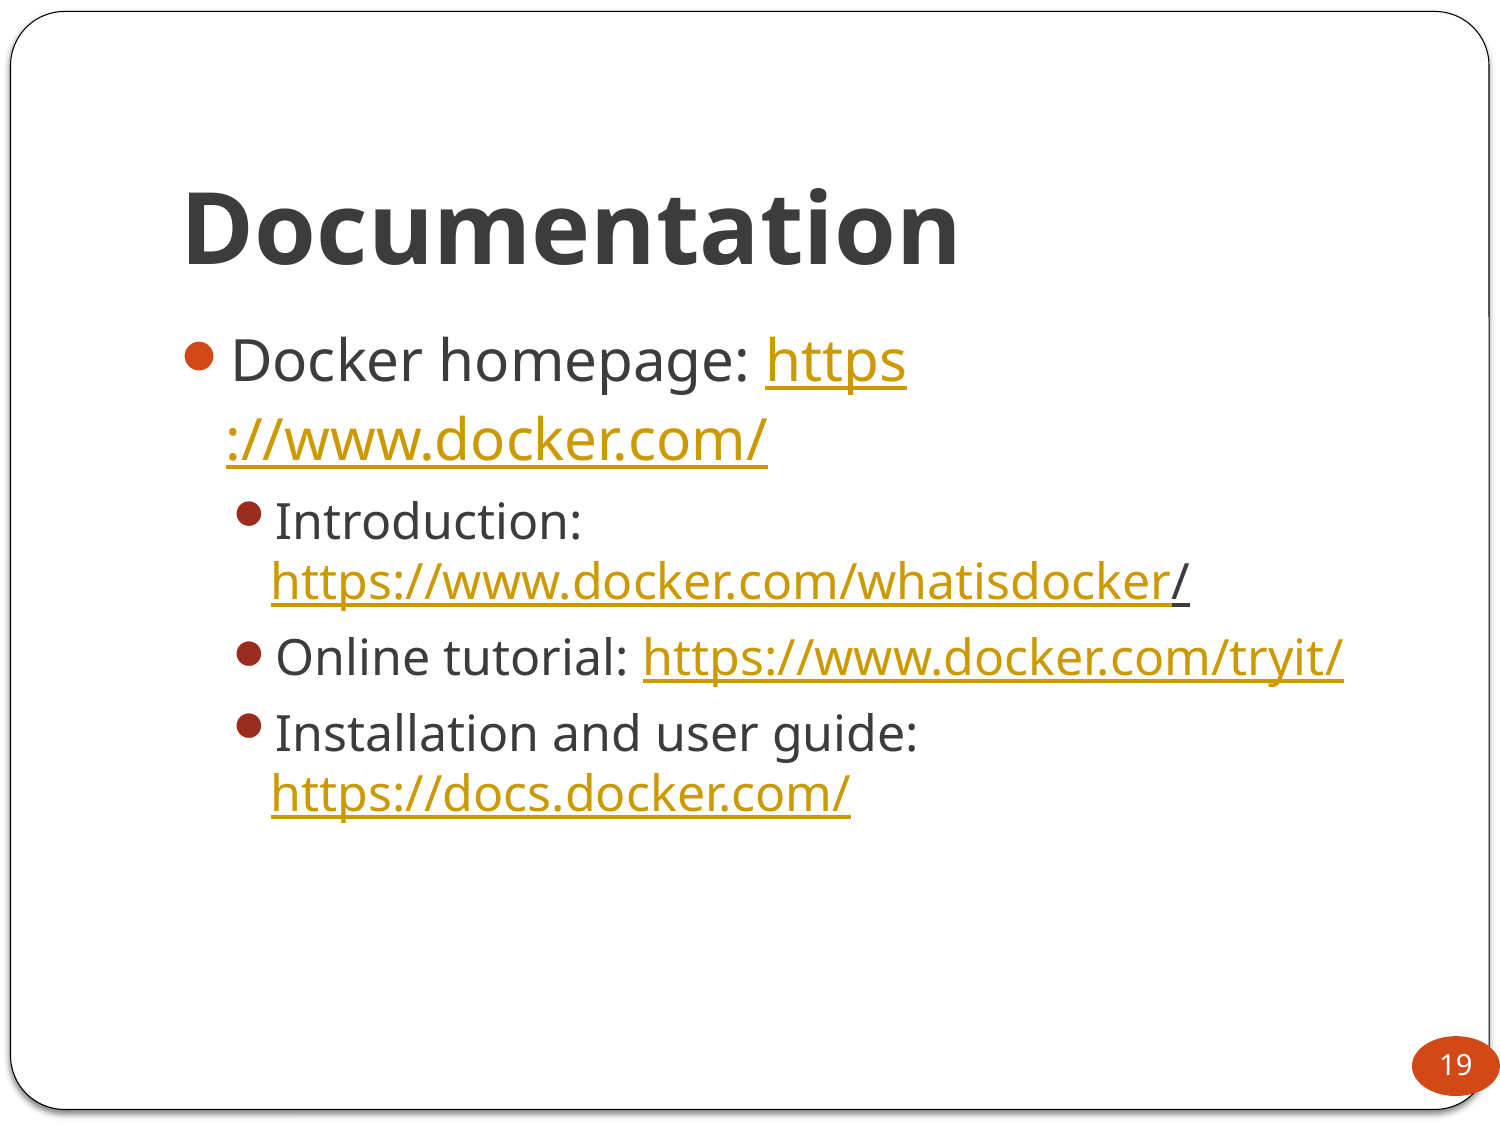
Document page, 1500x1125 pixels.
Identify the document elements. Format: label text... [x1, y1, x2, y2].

list Documentation [165, 157, 1198, 257]
list Docker homepage: https://www.docker.com/ Introduction: https://www.docker.com/whatisdocker/ Online tutorial: https://www.docker.com/tryit/ Installation and user guide: https://docs.docker.com/ [165, 315, 1441, 993]
slide_number 19 [1411, 1036, 1500, 1097]
